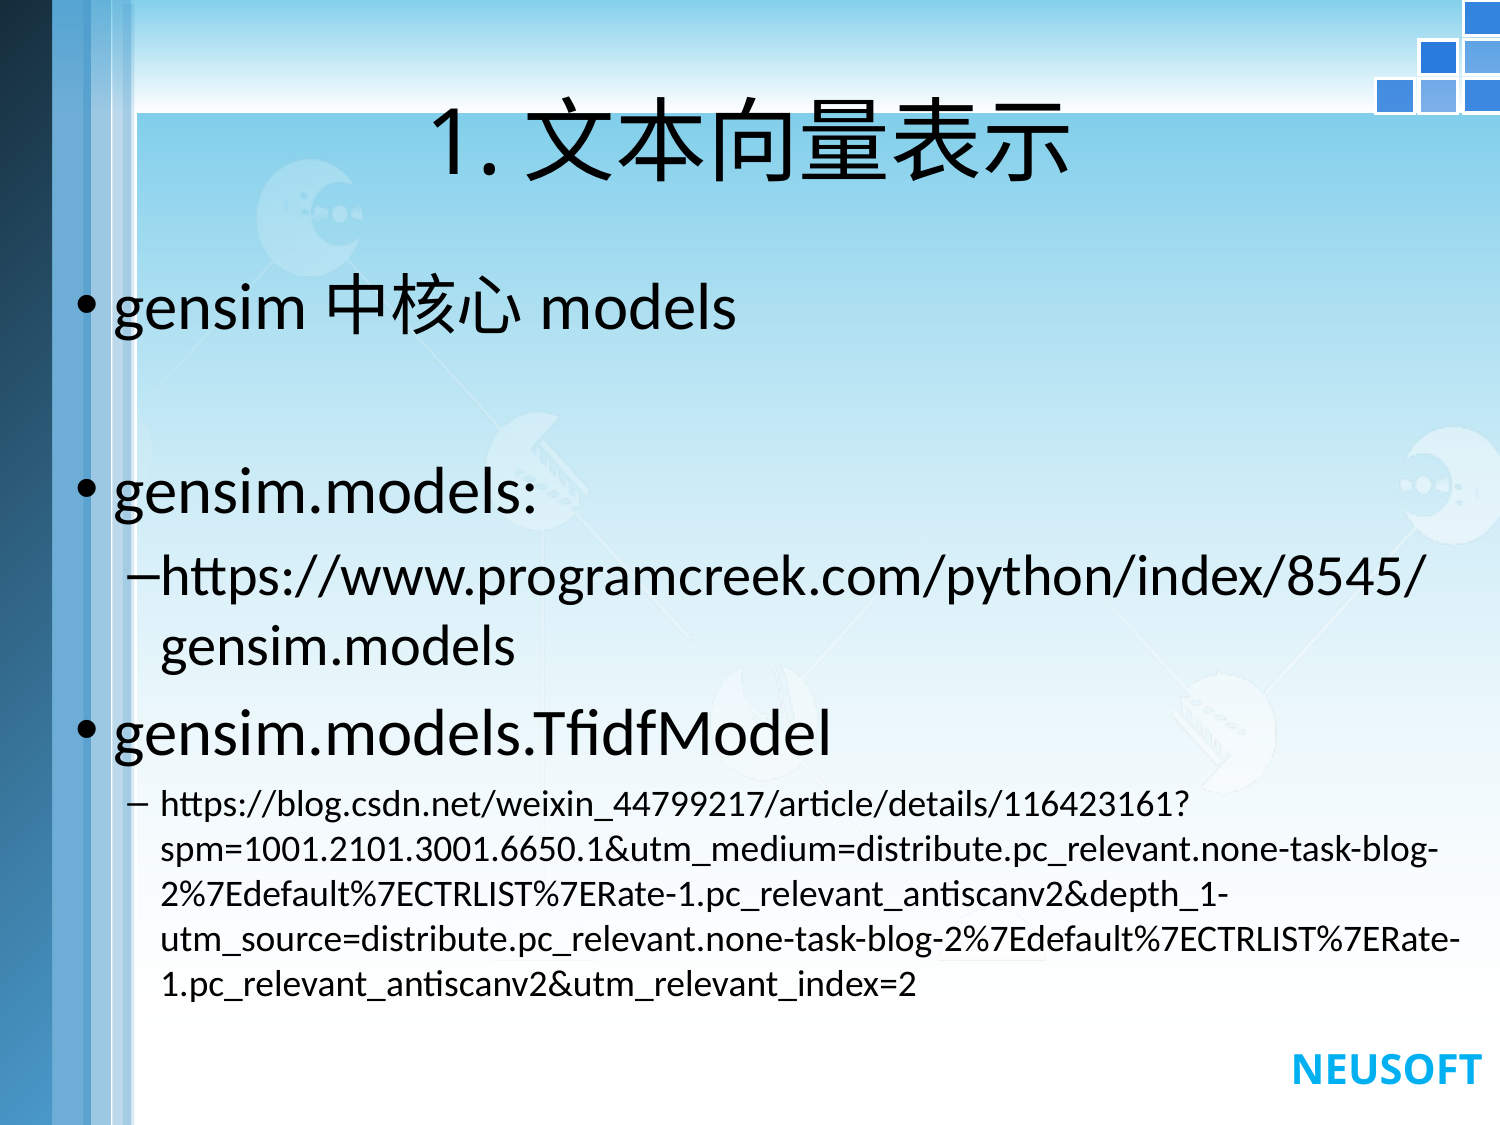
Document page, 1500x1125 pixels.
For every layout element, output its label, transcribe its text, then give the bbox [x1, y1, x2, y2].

list gensim中核心models gensim.models: https://www.programcreek.com/python/index/8545/gensim.models gensim.models.TfidfModel https://blog.csdn.net/weixin_44799217/article/details/116423161?spm=1001.2101.3001.6650.1&utm_medium=distribute.pc_relevant.none-task-blog-2%7Edefault%7ECTRLIST%7ERate-1.pc_relevant_antiscanv2&depth_1-utm_source=distribute.pc_relevant.none-task-blog-2%7Edefault%7ECTRLIST%7ERate-1.pc_relevant_antiscanv2&utm_relevant_index=2 [74, 263, 1462, 1006]
picture [132, 113, 1500, 965]
title 1.文本向量表示 [74, 44, 1425, 233]
